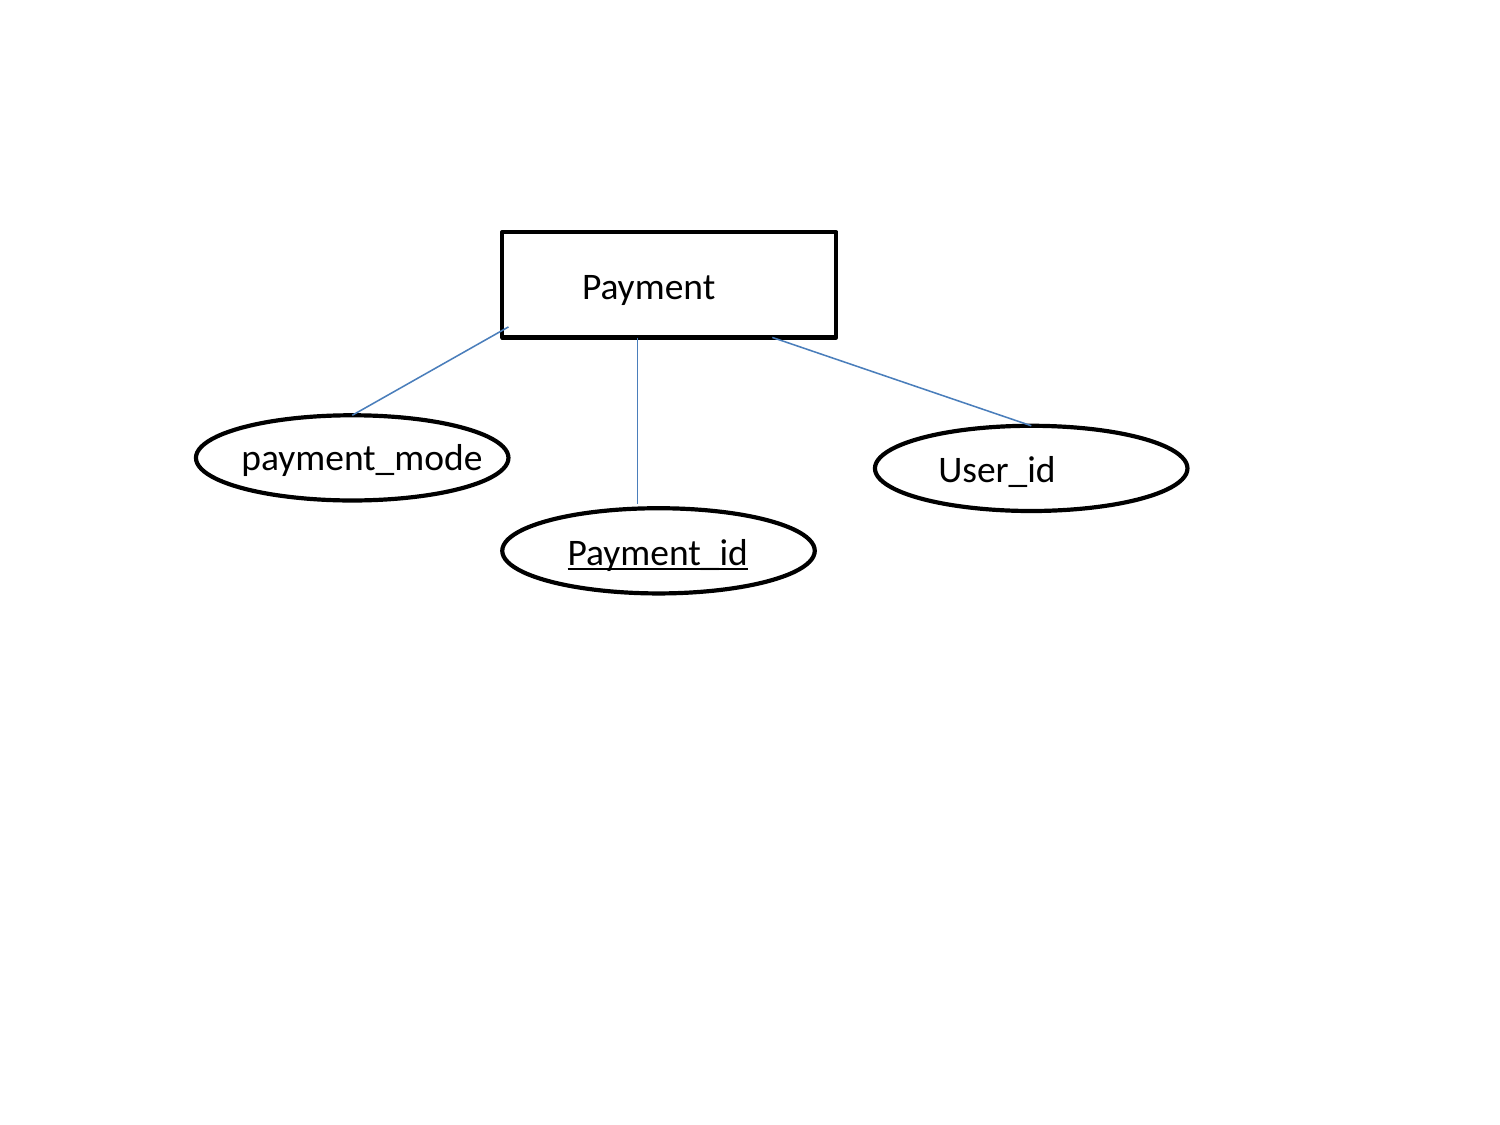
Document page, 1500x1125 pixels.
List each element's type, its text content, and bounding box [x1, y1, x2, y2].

text_box [243, 413, 461, 425]
text_box [500, 506, 817, 596]
text_box [228, 486, 477, 503]
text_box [771, 337, 1032, 426]
text_box Payment [567, 254, 731, 315]
text_box payment_mode [226, 425, 498, 486]
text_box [351, 326, 509, 416]
text_box [193, 430, 226, 486]
text_box [500, 230, 838, 340]
text_box User_id [923, 438, 1071, 498]
text_box [498, 439, 511, 476]
text_box [872, 423, 1190, 514]
